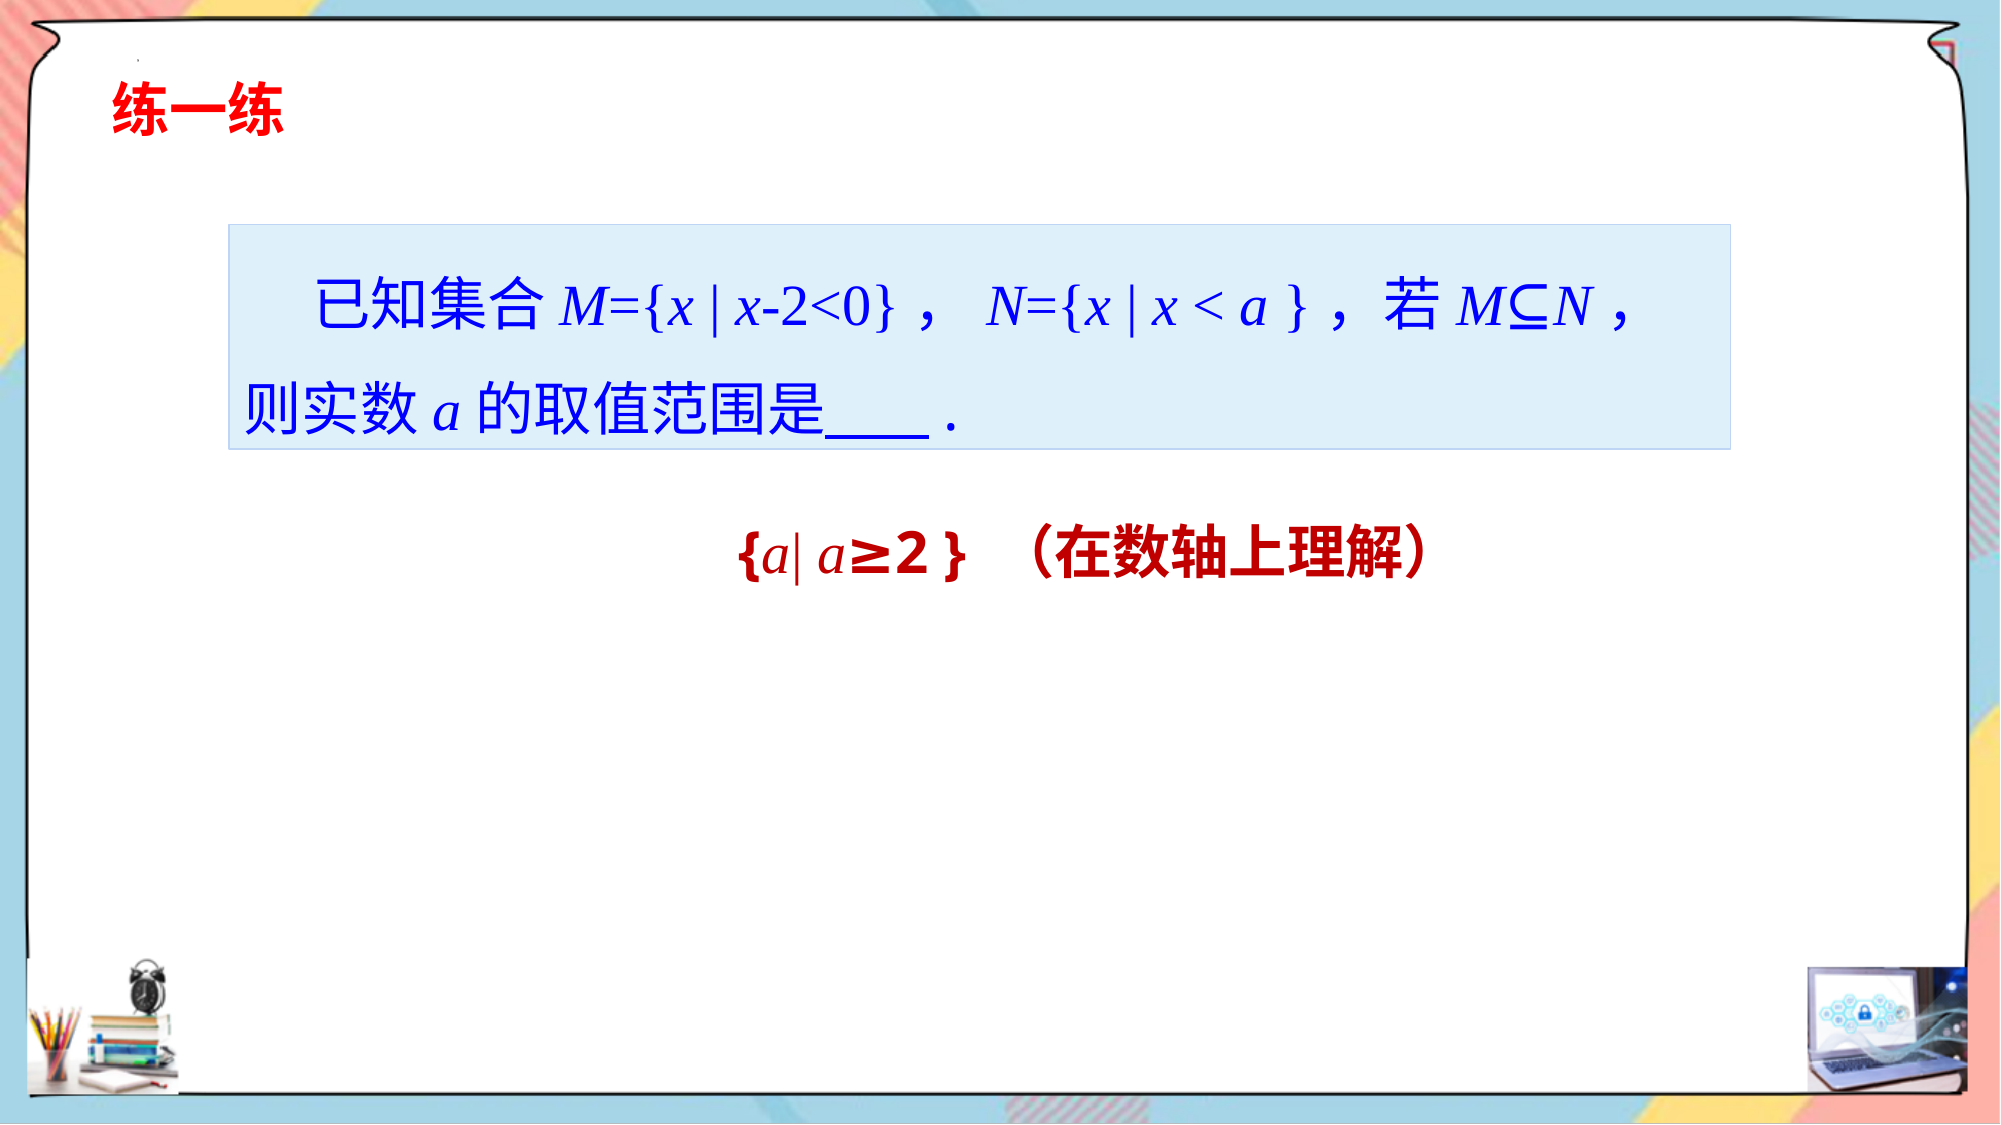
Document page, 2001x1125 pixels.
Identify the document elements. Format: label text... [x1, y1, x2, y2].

text_box {a| a≥2 } （在数轴上理解） [738, 480, 1567, 586]
picture [0, 0, 2001, 1125]
text_box 已知集合M={x | x-2<0}，N={x | x < a }，若M⊆N，则实数a的取值范围是 . [229, 224, 1731, 450]
text_box 练一练 [96, 65, 380, 151]
